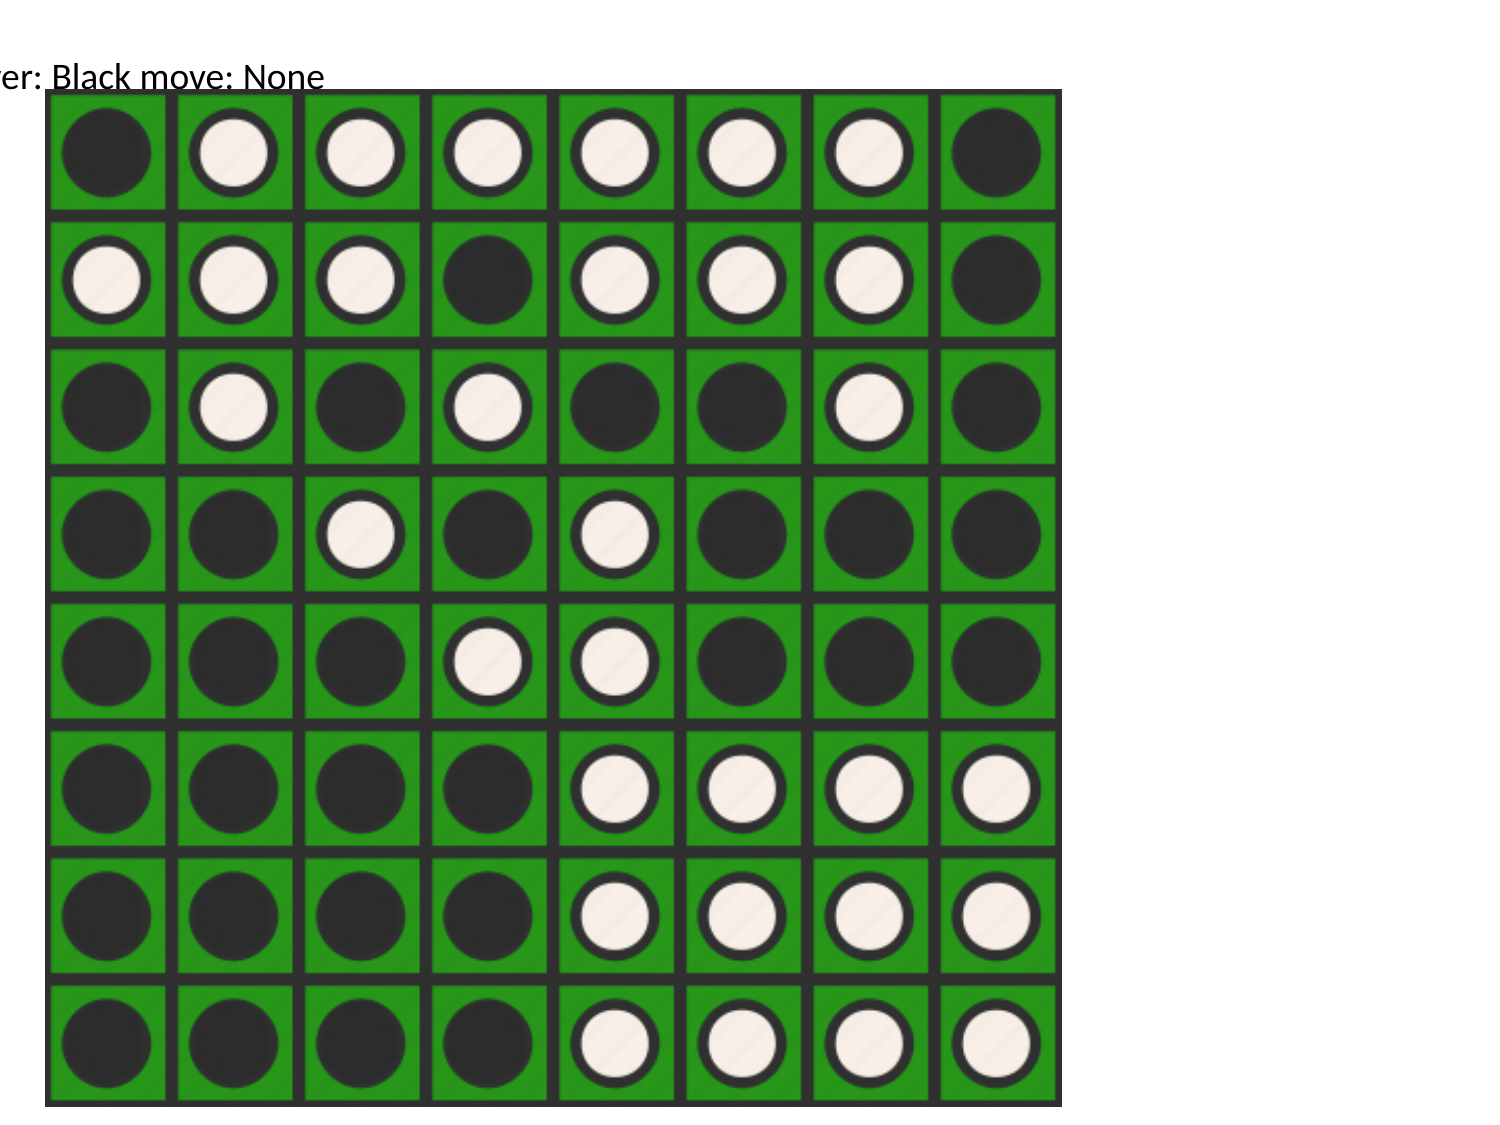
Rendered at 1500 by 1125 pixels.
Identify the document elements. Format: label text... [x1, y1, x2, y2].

text_box turn: 61 player: Black move: None [0, 44, 341, 105]
picture [44, 89, 1062, 1107]
